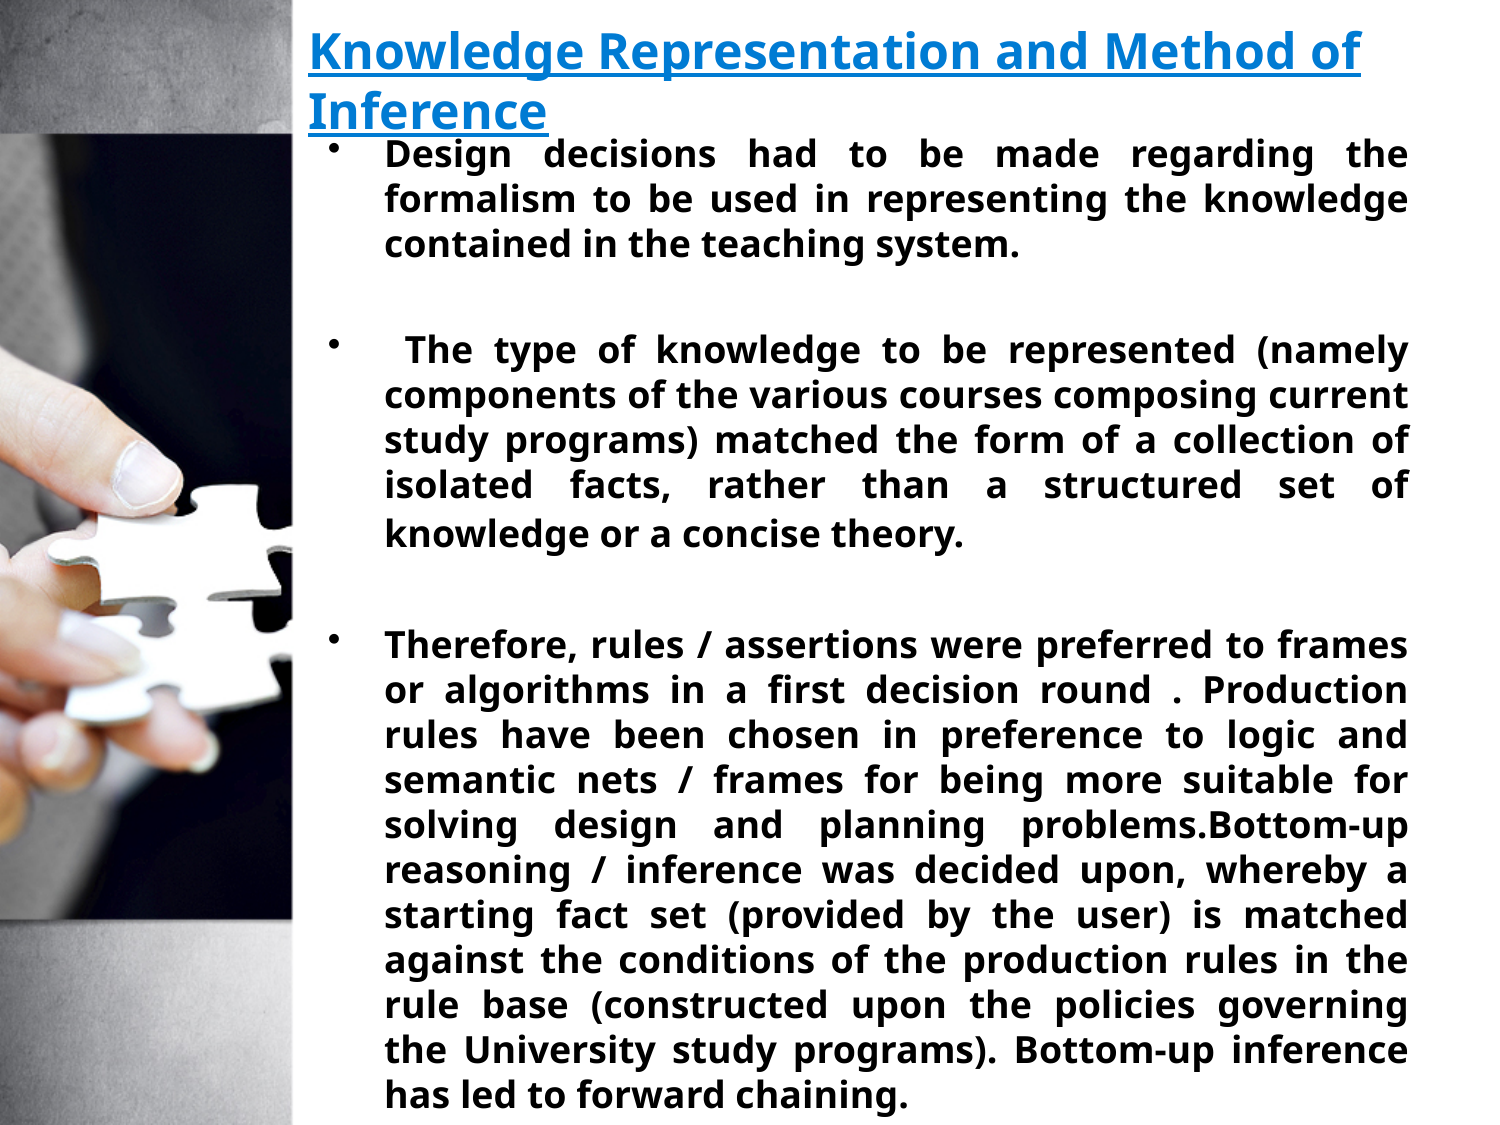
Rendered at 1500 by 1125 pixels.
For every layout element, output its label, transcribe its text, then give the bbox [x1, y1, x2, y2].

title Knowledge Representation and Method of Inference [293, 0, 1490, 159]
picture [0, 0, 1500, 1125]
list Design decisions had to be made regarding the formalism to be used in representing the knowledge contained in the teaching system. The type of knowledge to be represented (namely components of the various courses composing current study programs) matched the form of a collection of isolated facts, rather than a structured set of knowledge or a concise theory. Therefore, rules / assertions were preferred to frames or algorithms in a first decision round . Production rules have been chosen in preference to logic and semantic nets / frames for being more suitable for solving design and planning problems.Bottom-up reasoning / inference was decided upon, whereby a starting fact set (provided by the user) is matched against the conditions of the production rules in the rule base (constructed upon the policies governing the University study programs). Bottom-up inference has led to forward chaining. [312, 122, 1426, 1124]
